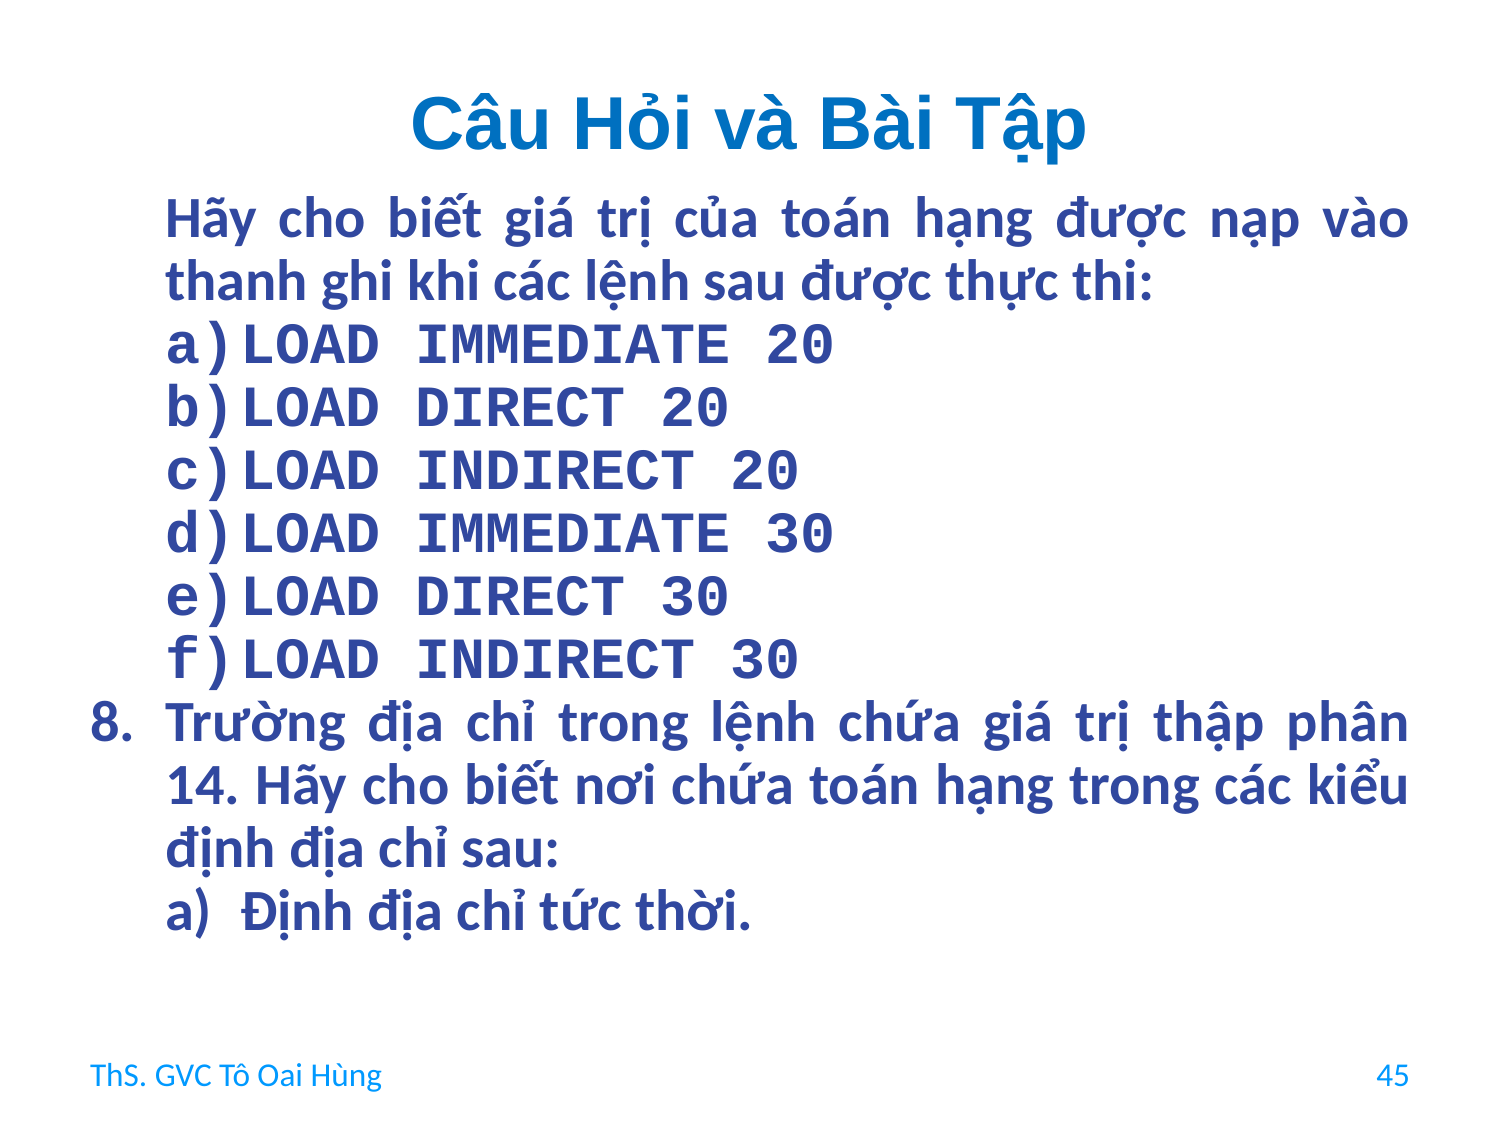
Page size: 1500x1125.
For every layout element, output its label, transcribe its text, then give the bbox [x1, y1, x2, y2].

slide_number ThS. GVC Tô Oai Hùng [75, 1042, 425, 1103]
title Câu Hỏi và Bài Tập [75, 60, 1425, 179]
slide_number 45 [1074, 1042, 1425, 1103]
list Hãy cho biết giá trị của toán hạng được nạp vào thanh ghi khi các lệnh sau được thực thi: LOAD IMMEDIATE 20 LOAD DIRECT 20 LOAD INDIRECT 20 LOAD IMMEDIATE 30 LOAD DIRECT 30 LOAD INDIRECT 30 Trường địa chỉ trong lệnh chứa giá trị thập phân 14. Hãy cho biết nơi chứa toán hạng trong các kiểu định địa chỉ sau: Định địa chỉ tức thời. [75, 179, 1425, 1050]
